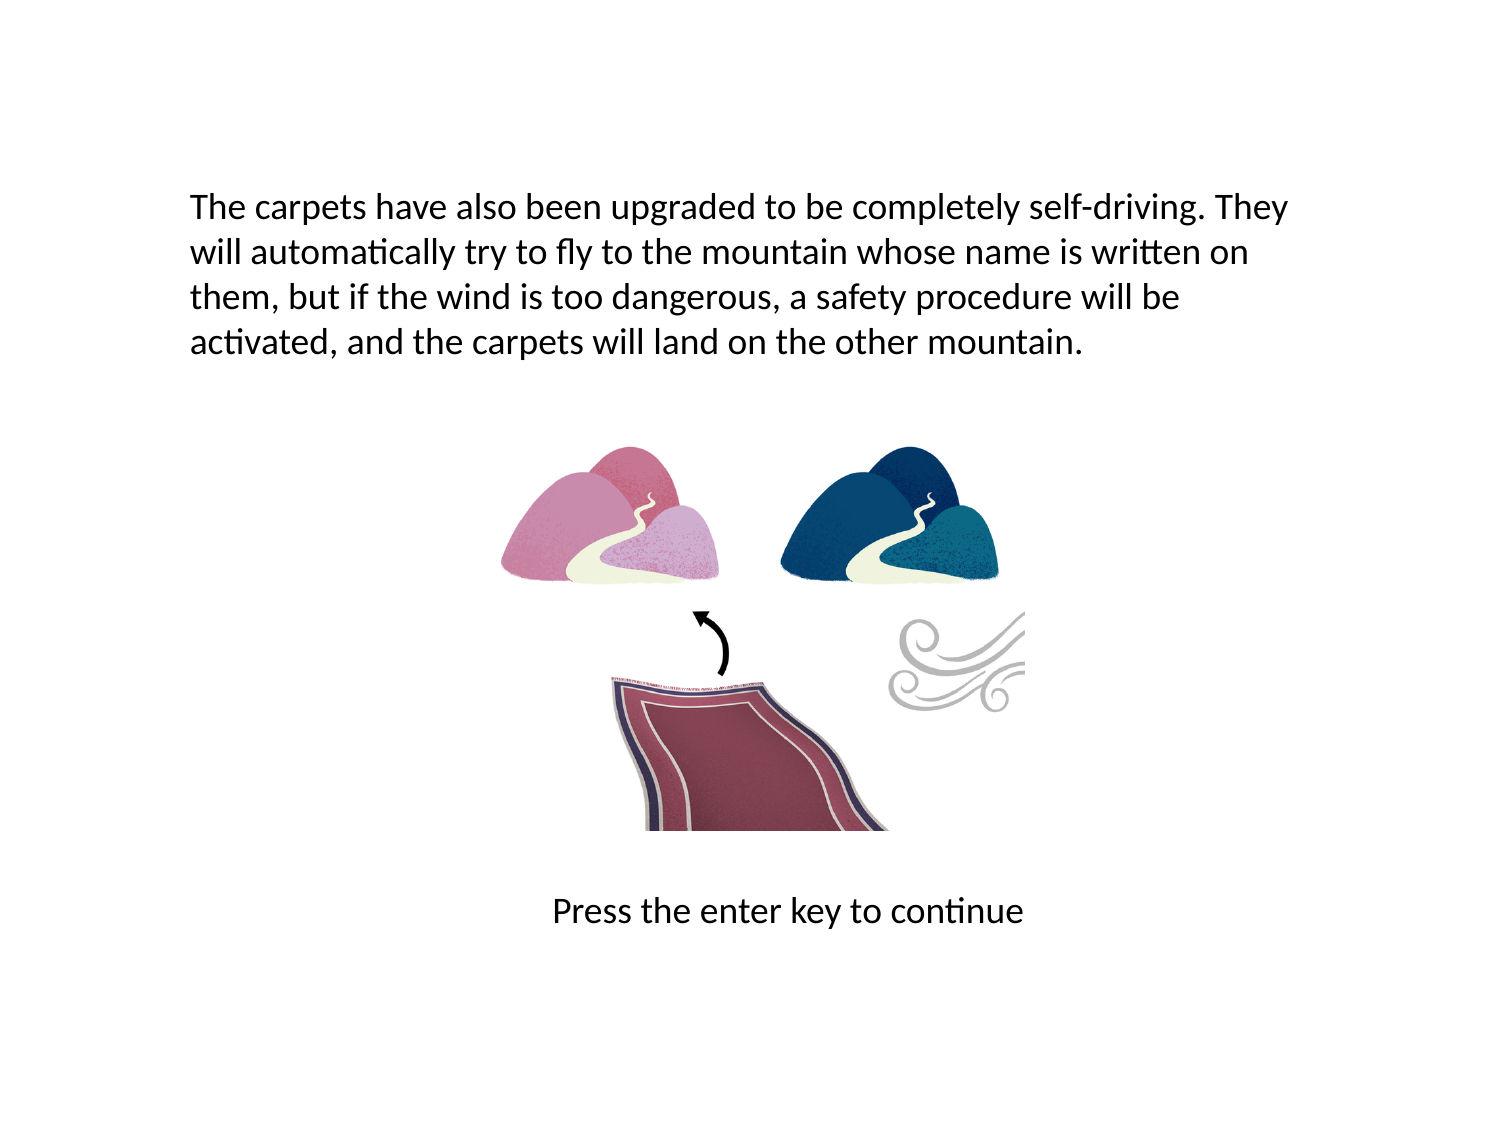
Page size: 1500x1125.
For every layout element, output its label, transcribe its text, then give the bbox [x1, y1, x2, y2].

text_box [23, 130, 1477, 989]
text_box Press the enter key to continue [537, 878, 1053, 939]
picture [474, 390, 1026, 831]
text_box The carpets have also been upgraded to be completely self-driving. They will automatically try to fly to the mountain whose name is written on them, but if the wind is too dangerous, a safety procedure will be activated, and the carpets will land on the other mountain. [174, 174, 1325, 370]
